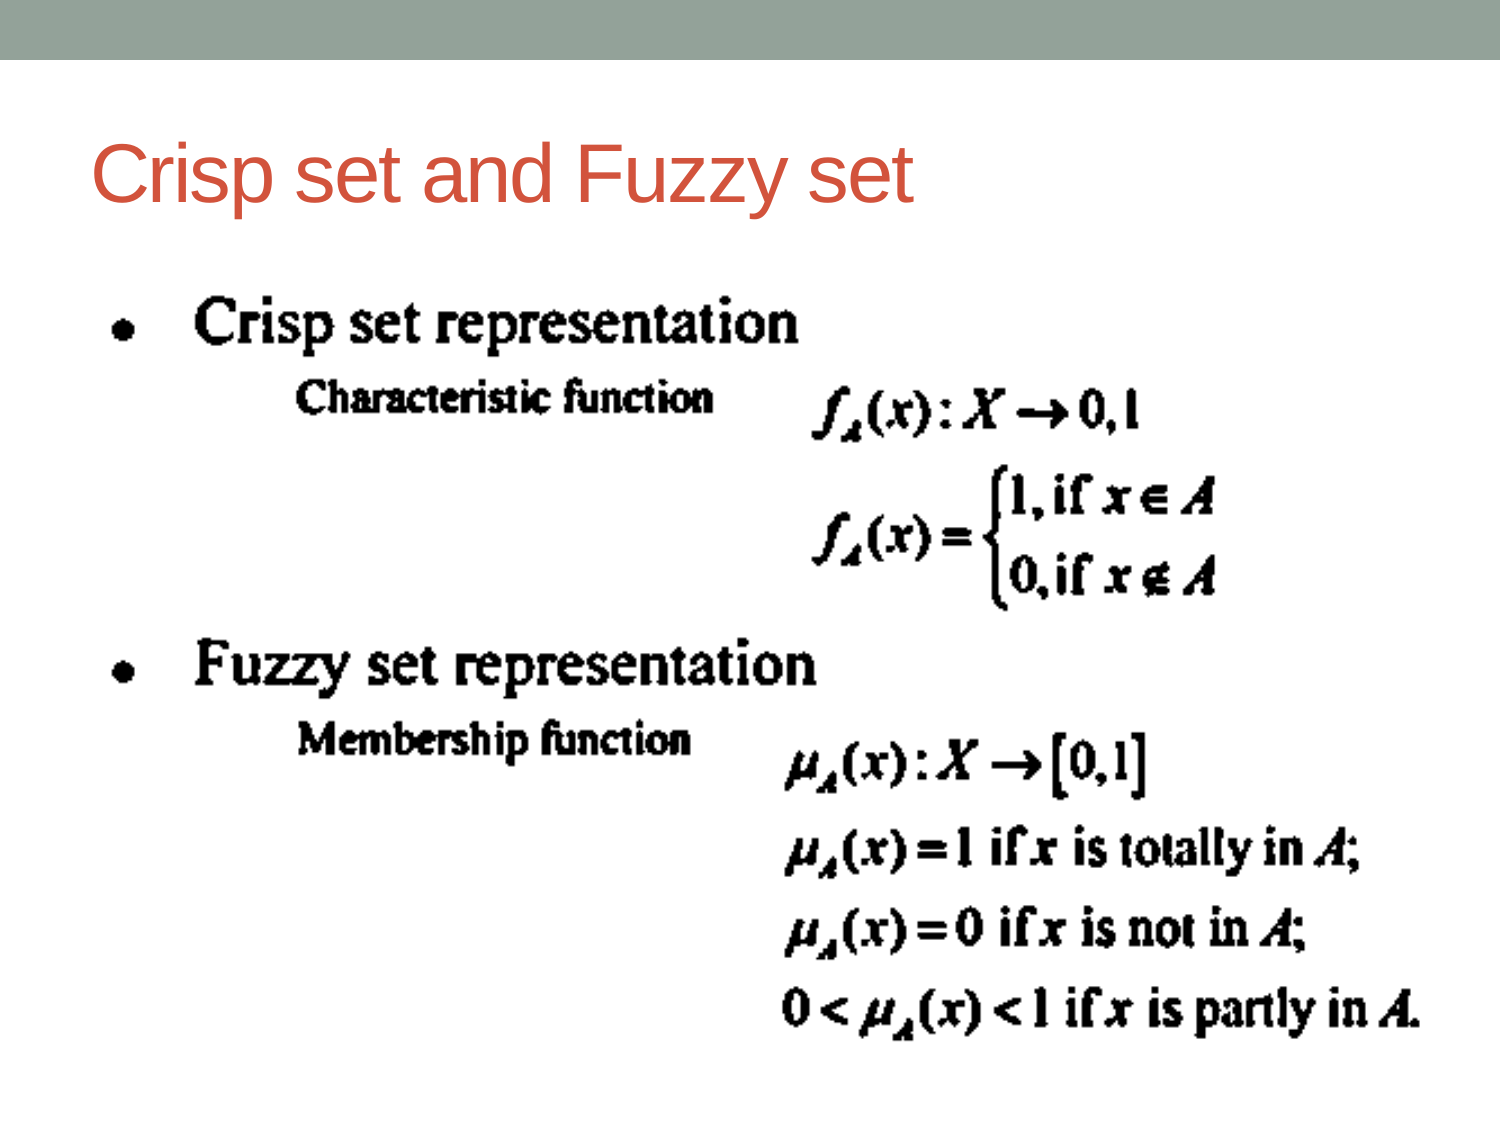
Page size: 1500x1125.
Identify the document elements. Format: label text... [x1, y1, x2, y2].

title Crisp set and Fuzzy set [75, 87, 1425, 250]
picture [99, 283, 1438, 1076]
